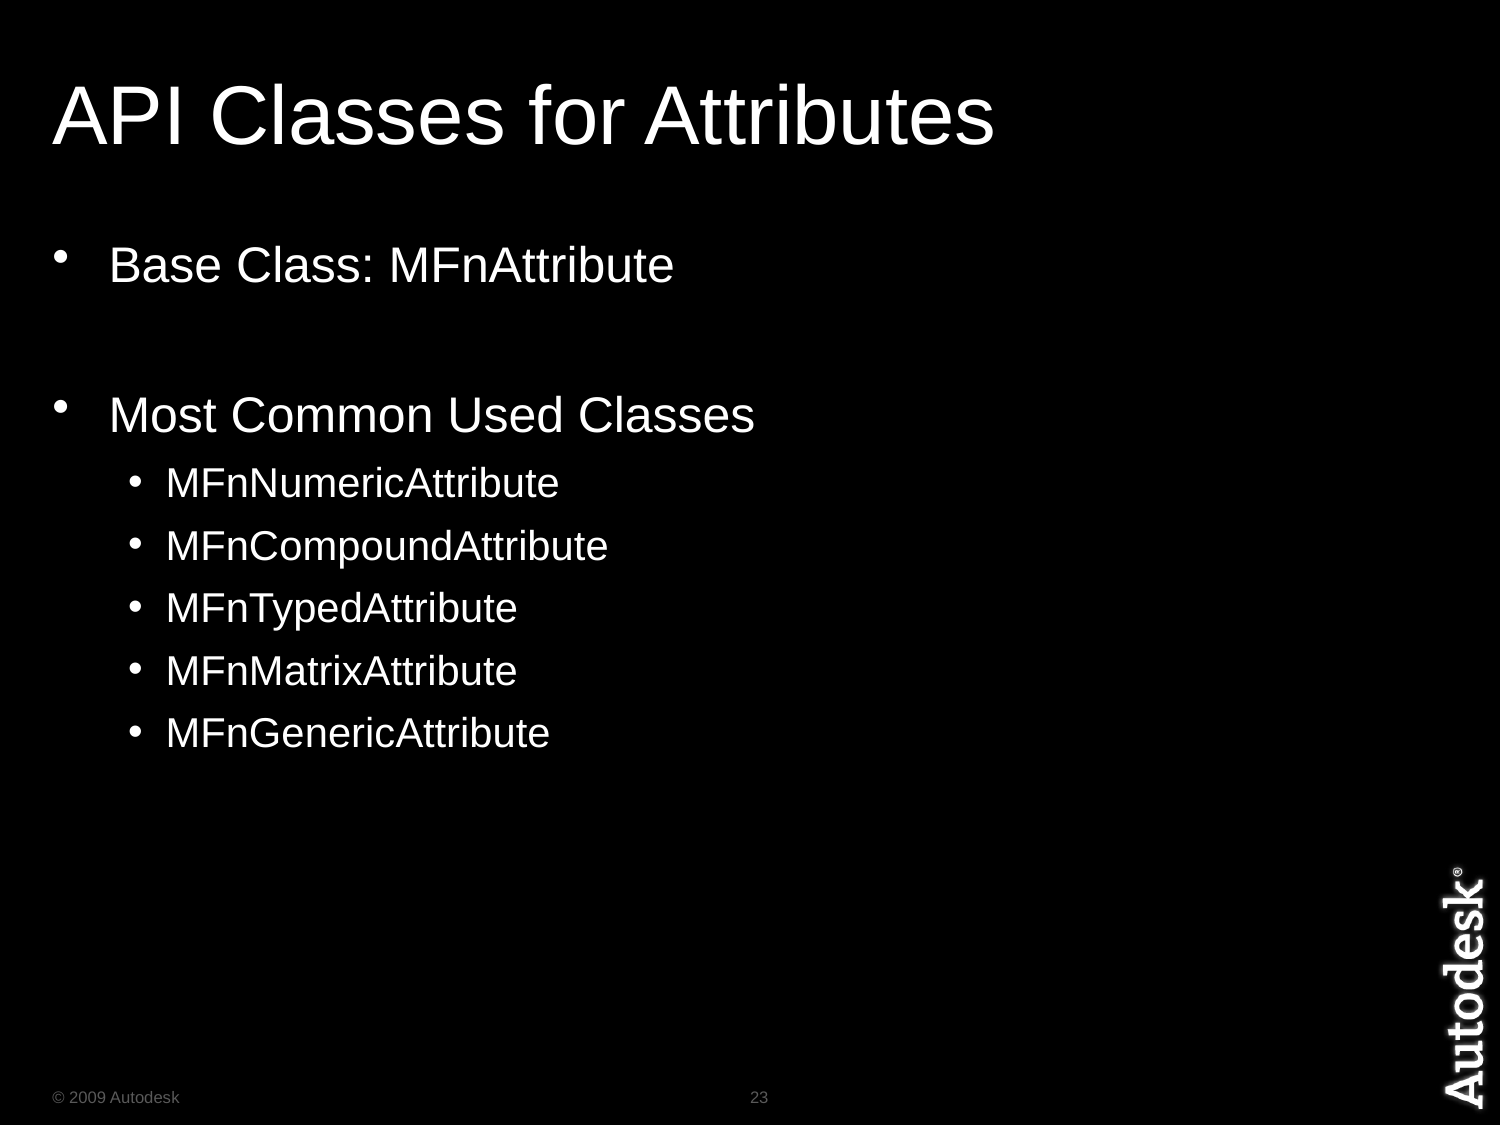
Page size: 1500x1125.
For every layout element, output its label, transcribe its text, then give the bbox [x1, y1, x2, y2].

list Base Class: MFnAttribute Most Common Used Classes MFnNumericAttribute MFnCompoundAttribute MFnTypedAttribute MFnMatrixAttribute MFnGenericAttribute [52, 231, 1401, 1073]
title API Classes for Attributes [52, 22, 1401, 211]
picture [1402, 0, 1500, 1125]
